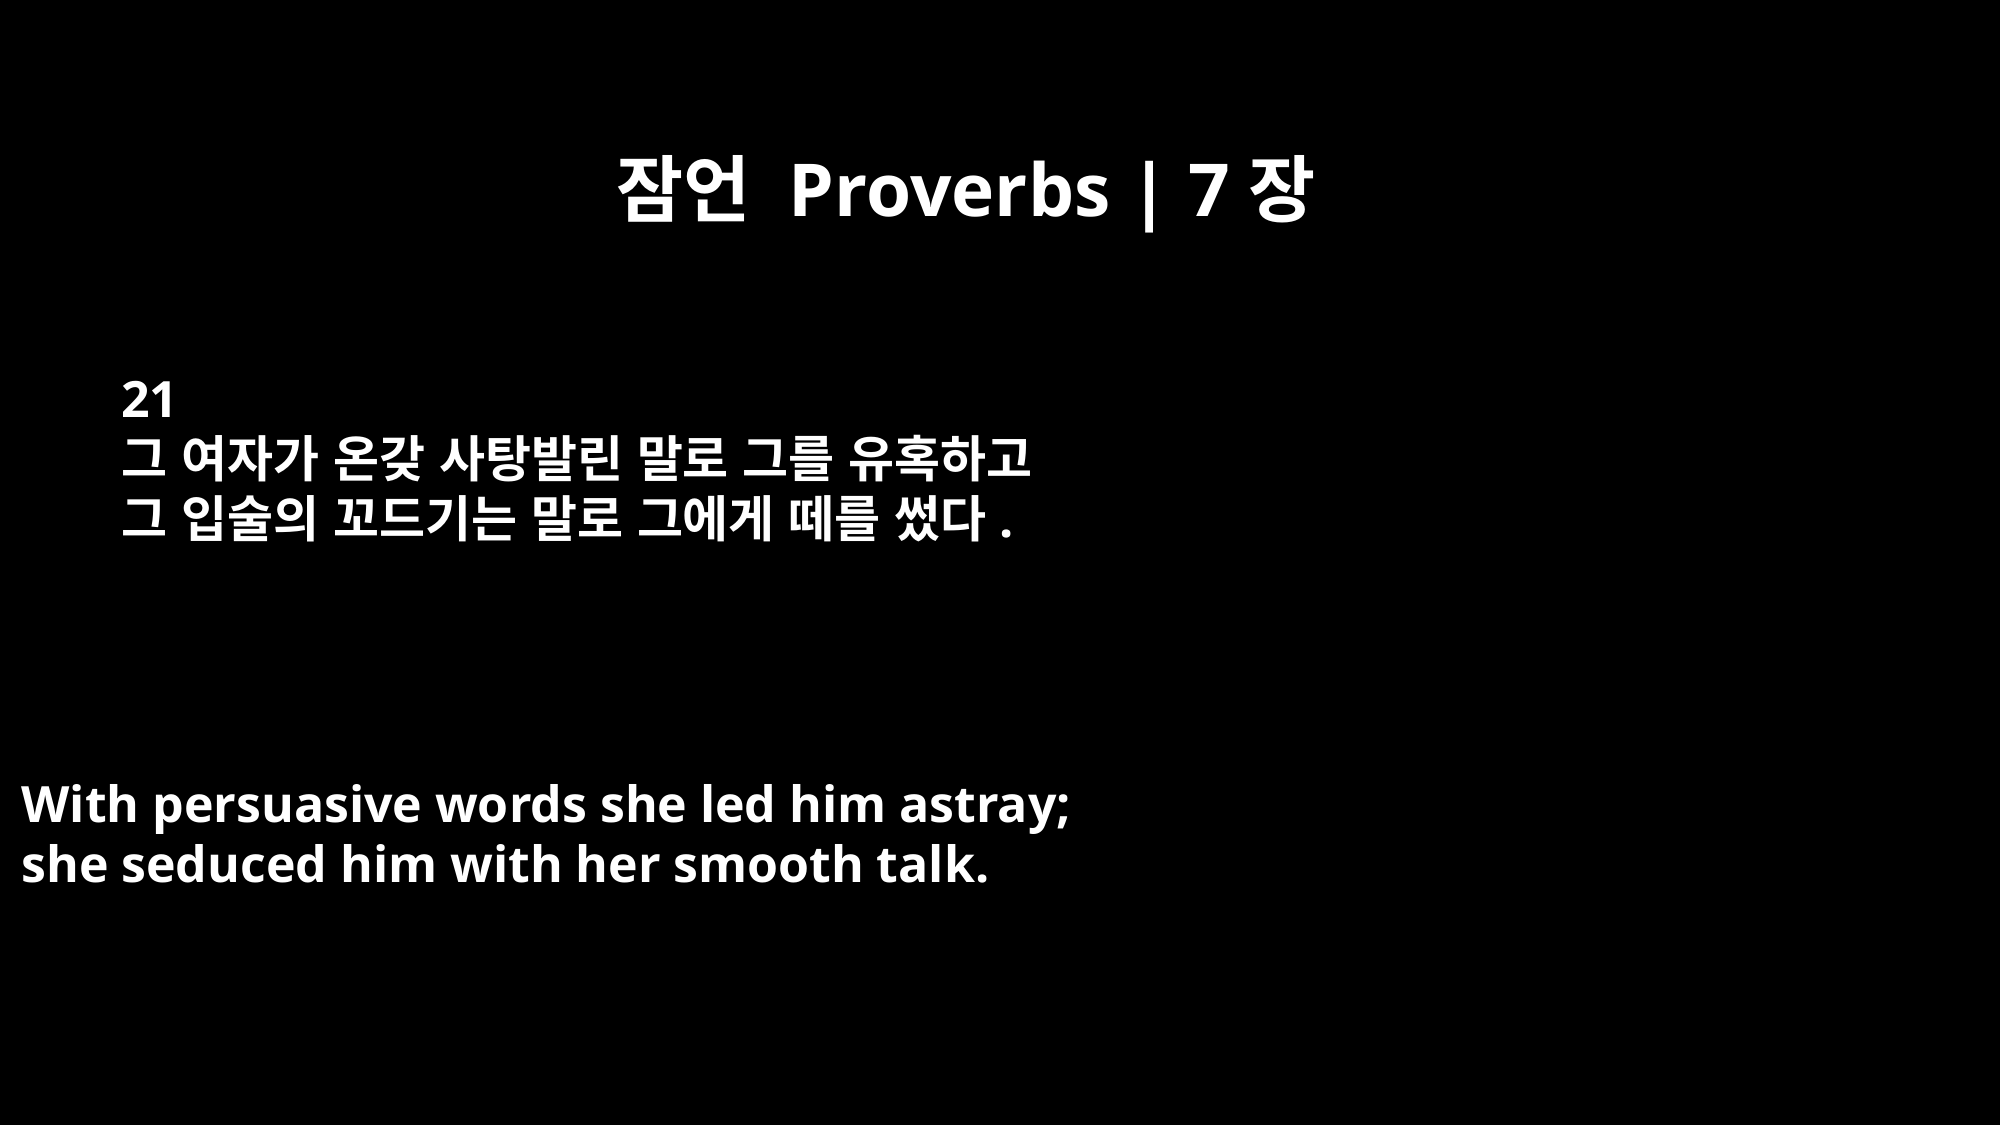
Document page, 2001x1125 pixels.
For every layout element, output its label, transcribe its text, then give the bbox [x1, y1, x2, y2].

text_box With persuasive words she led him astray; she seduced him with her smooth talk. [6, 764, 1087, 900]
text_box 잠언 Proverbs | 7장 [601, 136, 1331, 239]
text_box 21 그 여자가 온갖 사탕발린 말로 그를 유혹하고 그 입술의 꼬드기는 말로 그에게 떼를 썼다. [106, 359, 1049, 555]
